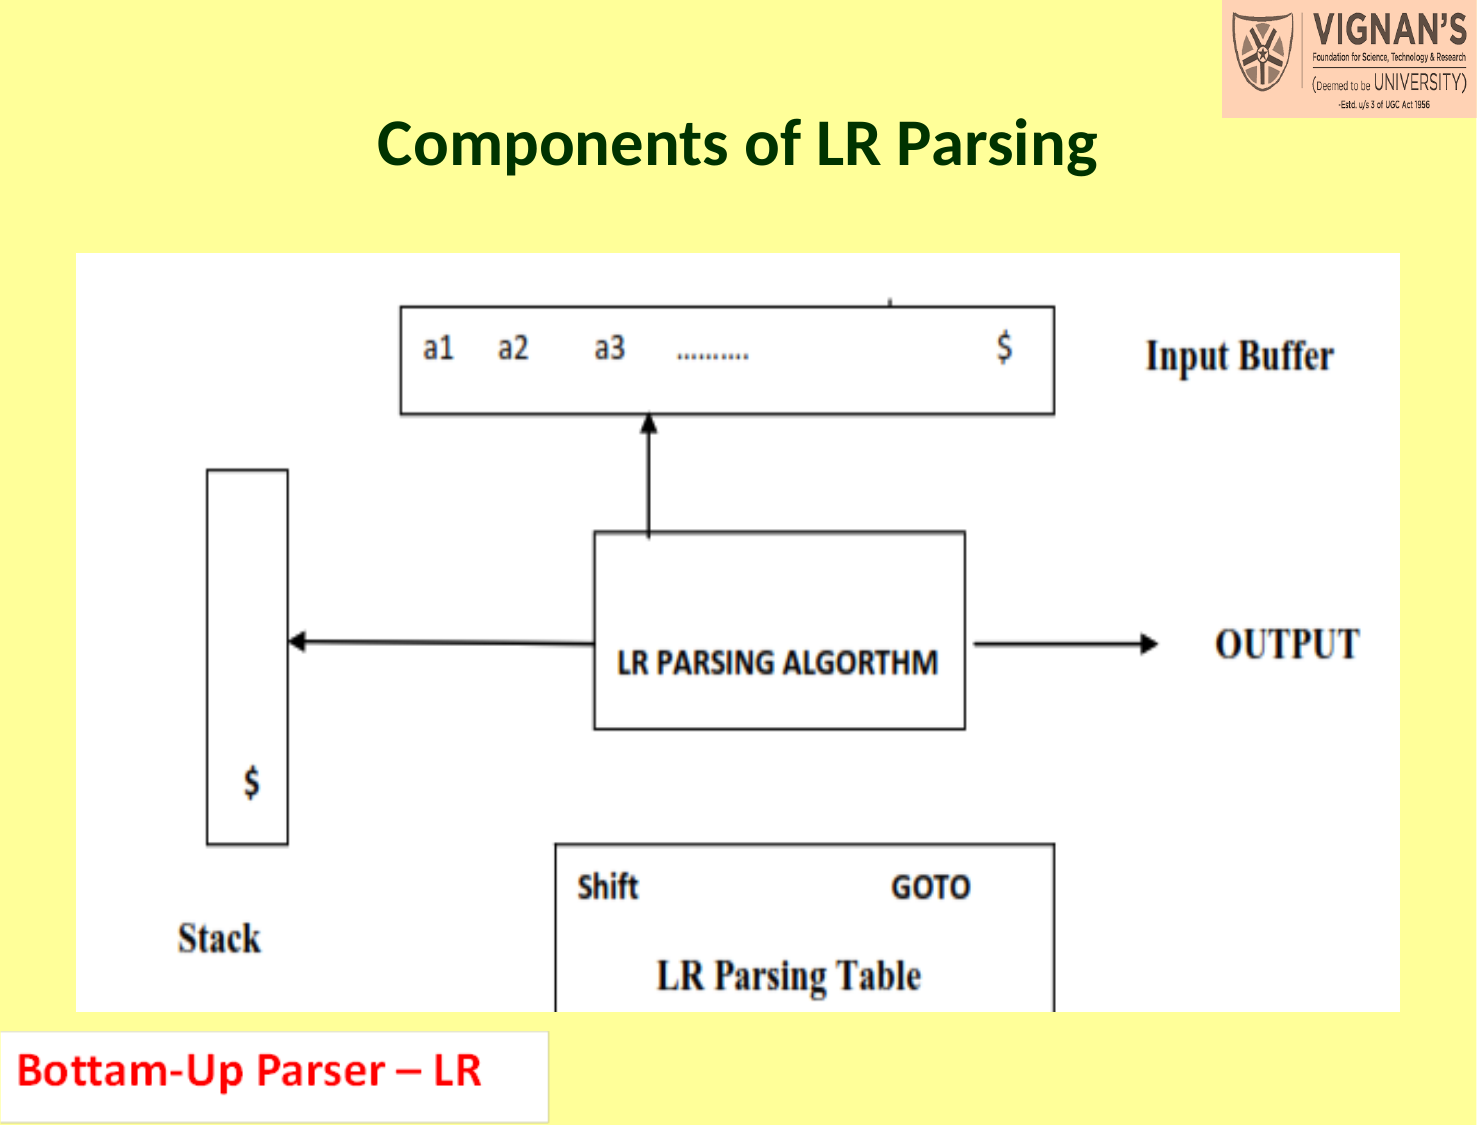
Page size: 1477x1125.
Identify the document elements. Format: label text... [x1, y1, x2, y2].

picture [0, 1031, 550, 1125]
picture [76, 253, 1400, 1012]
title Components of LR Parsing [73, 45, 1403, 233]
